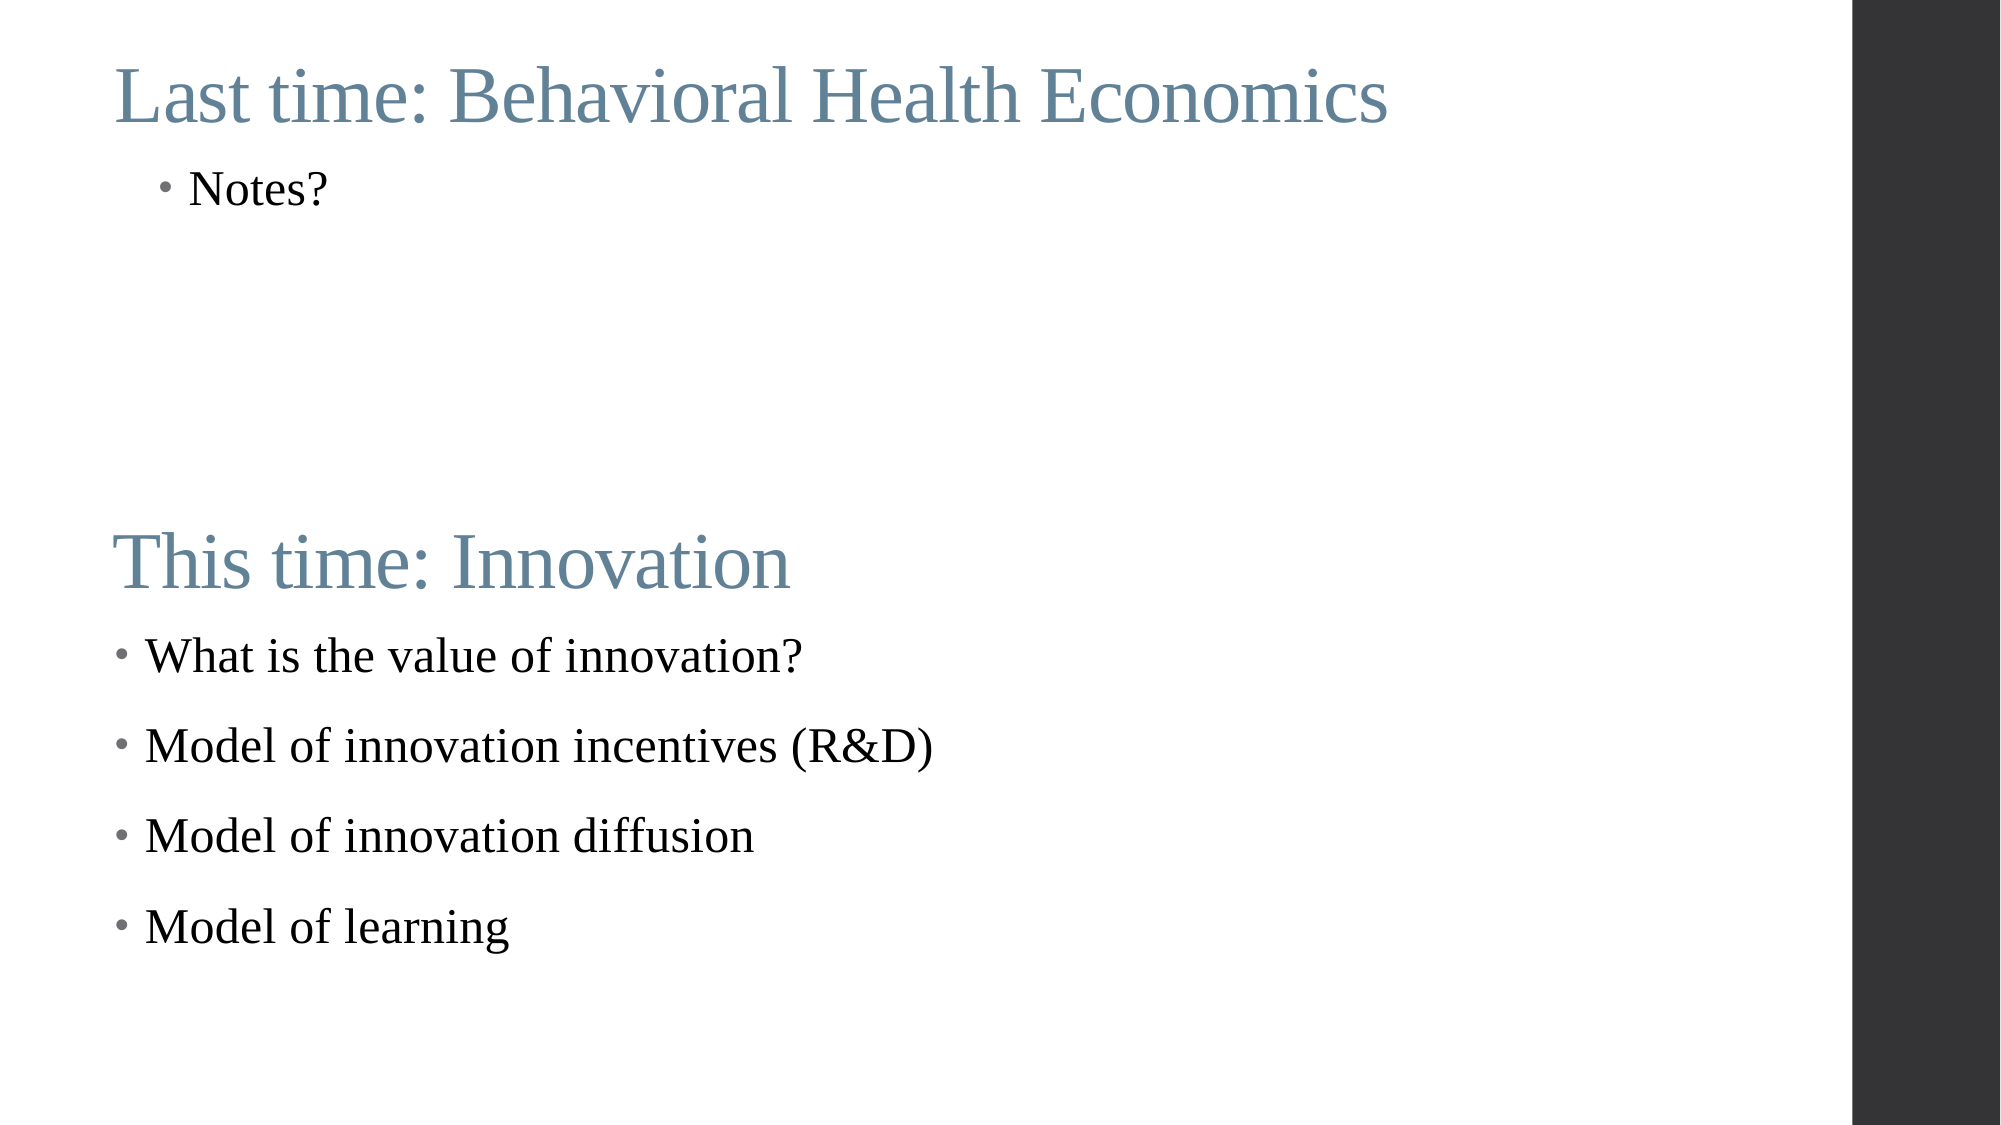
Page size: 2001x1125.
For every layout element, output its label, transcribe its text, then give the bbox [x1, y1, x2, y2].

text_box Notes? [143, 152, 1857, 506]
title Last time: Behavioral Health Economics [99, 44, 1750, 148]
text_box What is the value of innovation? Model of innovation incentives (R&D) Model of innovation diffusion Model of learning [99, 619, 1813, 892]
text_box This time: Innovation [97, 511, 1550, 614]
